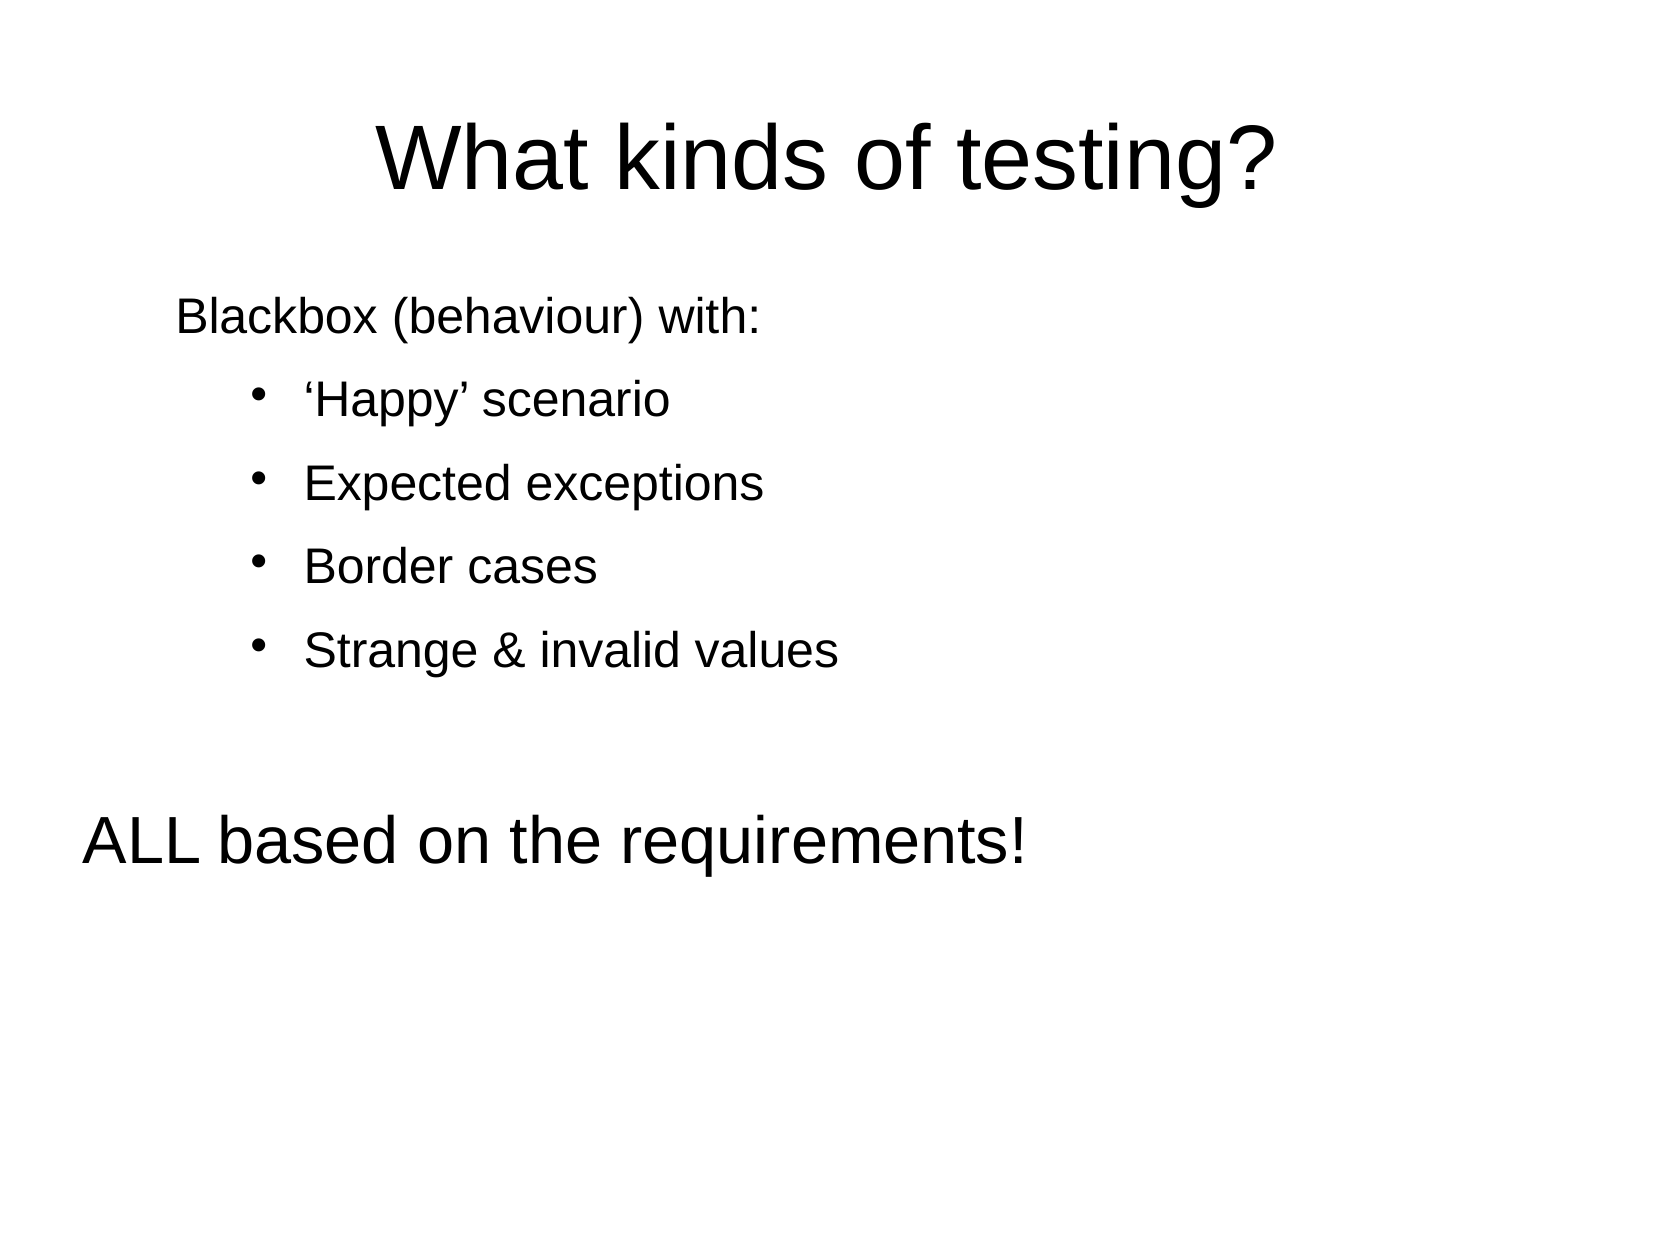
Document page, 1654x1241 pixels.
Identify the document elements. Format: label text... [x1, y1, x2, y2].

list Blackbox (behaviour) with: ‘Happy’ scenario Expected exceptions Border cases Strange & invalid values ALL based on the requirements! [82, 290, 1571, 1010]
title What kinds of testing? [82, 49, 1571, 257]
